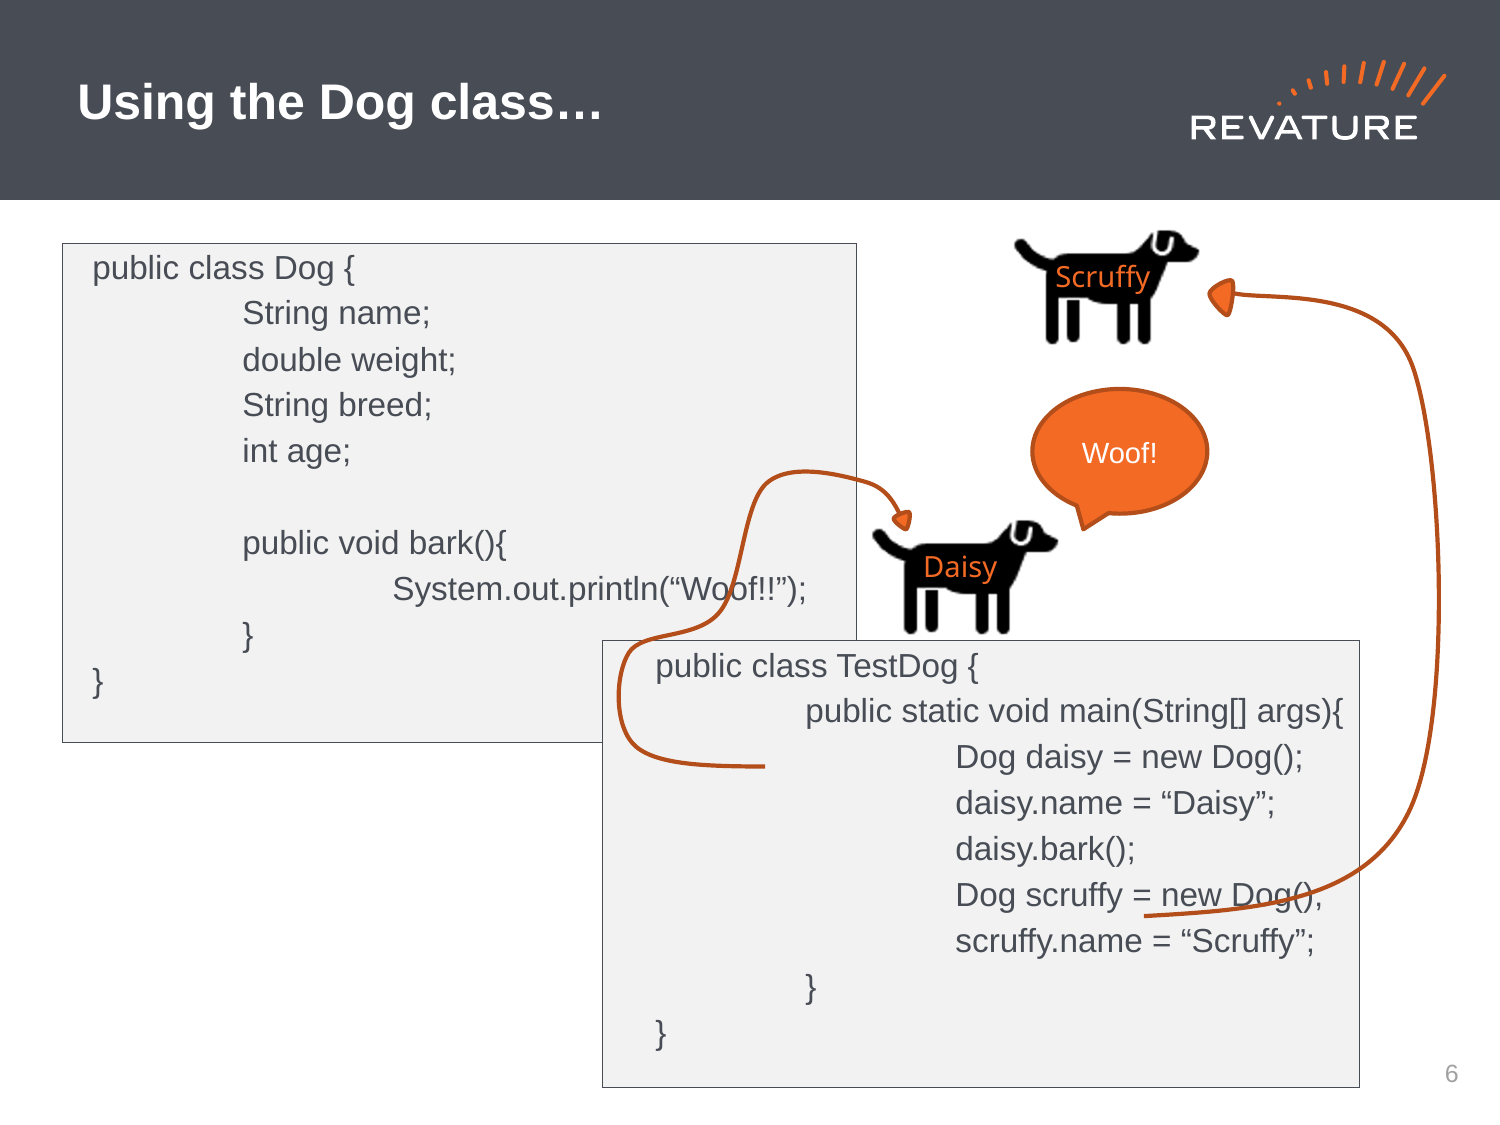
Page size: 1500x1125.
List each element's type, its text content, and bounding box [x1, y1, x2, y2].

text_box Woof! [1030, 396, 1138, 532]
slide_number 5 [1332, 1042, 1474, 1103]
picture [911, 476, 1066, 678]
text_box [1143, 279, 1440, 917]
text_box public class TestDog { public static void main(String[] args){ Dog daisy = new Dog(); daisy.name = “Daisy”; daisy.bark(); Dog scruffy = new Dog(); scruffy.name = “Scruffy”; } } [602, 640, 1360, 1088]
title Using the Dog class… [62, 0, 1084, 200]
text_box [618, 471, 911, 767]
picture [1005, 186, 1208, 388]
text_box public class Dog { String name; double weight; String breed; int age; public void bark(){ System.out.println(“Woof!!”); } } [62, 243, 857, 743]
